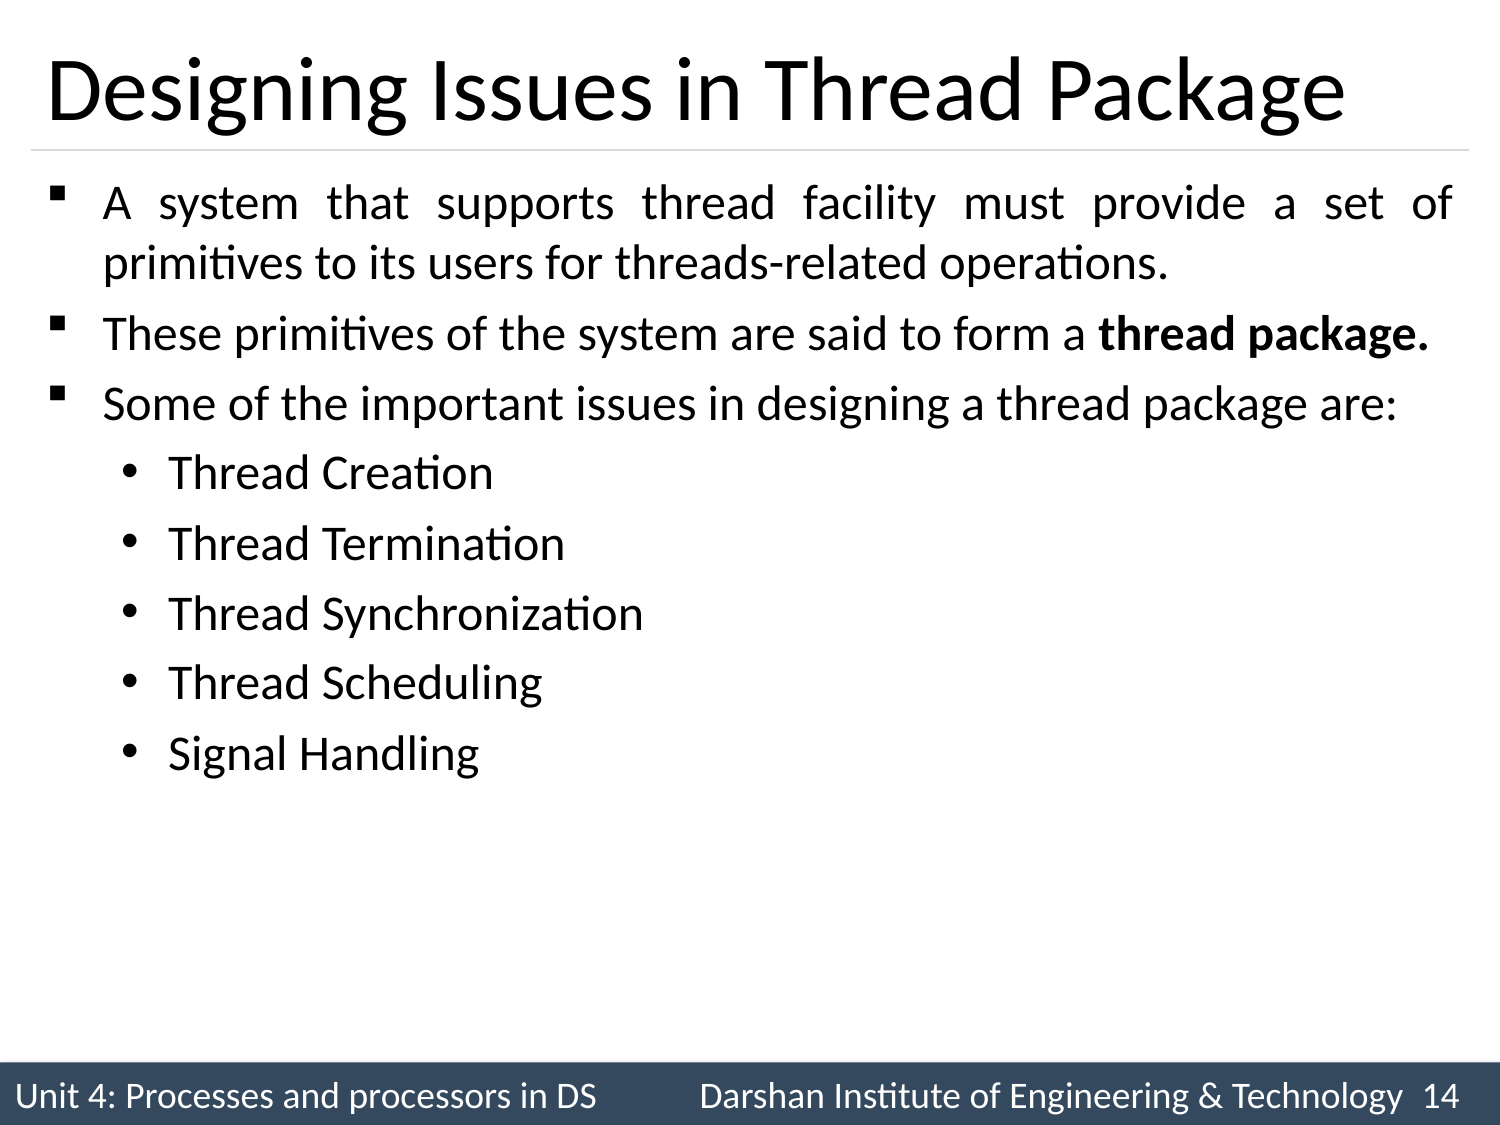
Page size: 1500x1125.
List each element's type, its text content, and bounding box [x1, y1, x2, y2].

title Designing Issues in Thread Package [31, 17, 1469, 150]
list A system that supports thread facility must provide a set of primitives to its users for threads-related operations. These primitives of the system are said to form a thread package. Some of the important issues in designing a thread package are: Thread Creation Thread Termination Thread Synchronization Thread Scheduling Signal Handling [31, 162, 1469, 1038]
